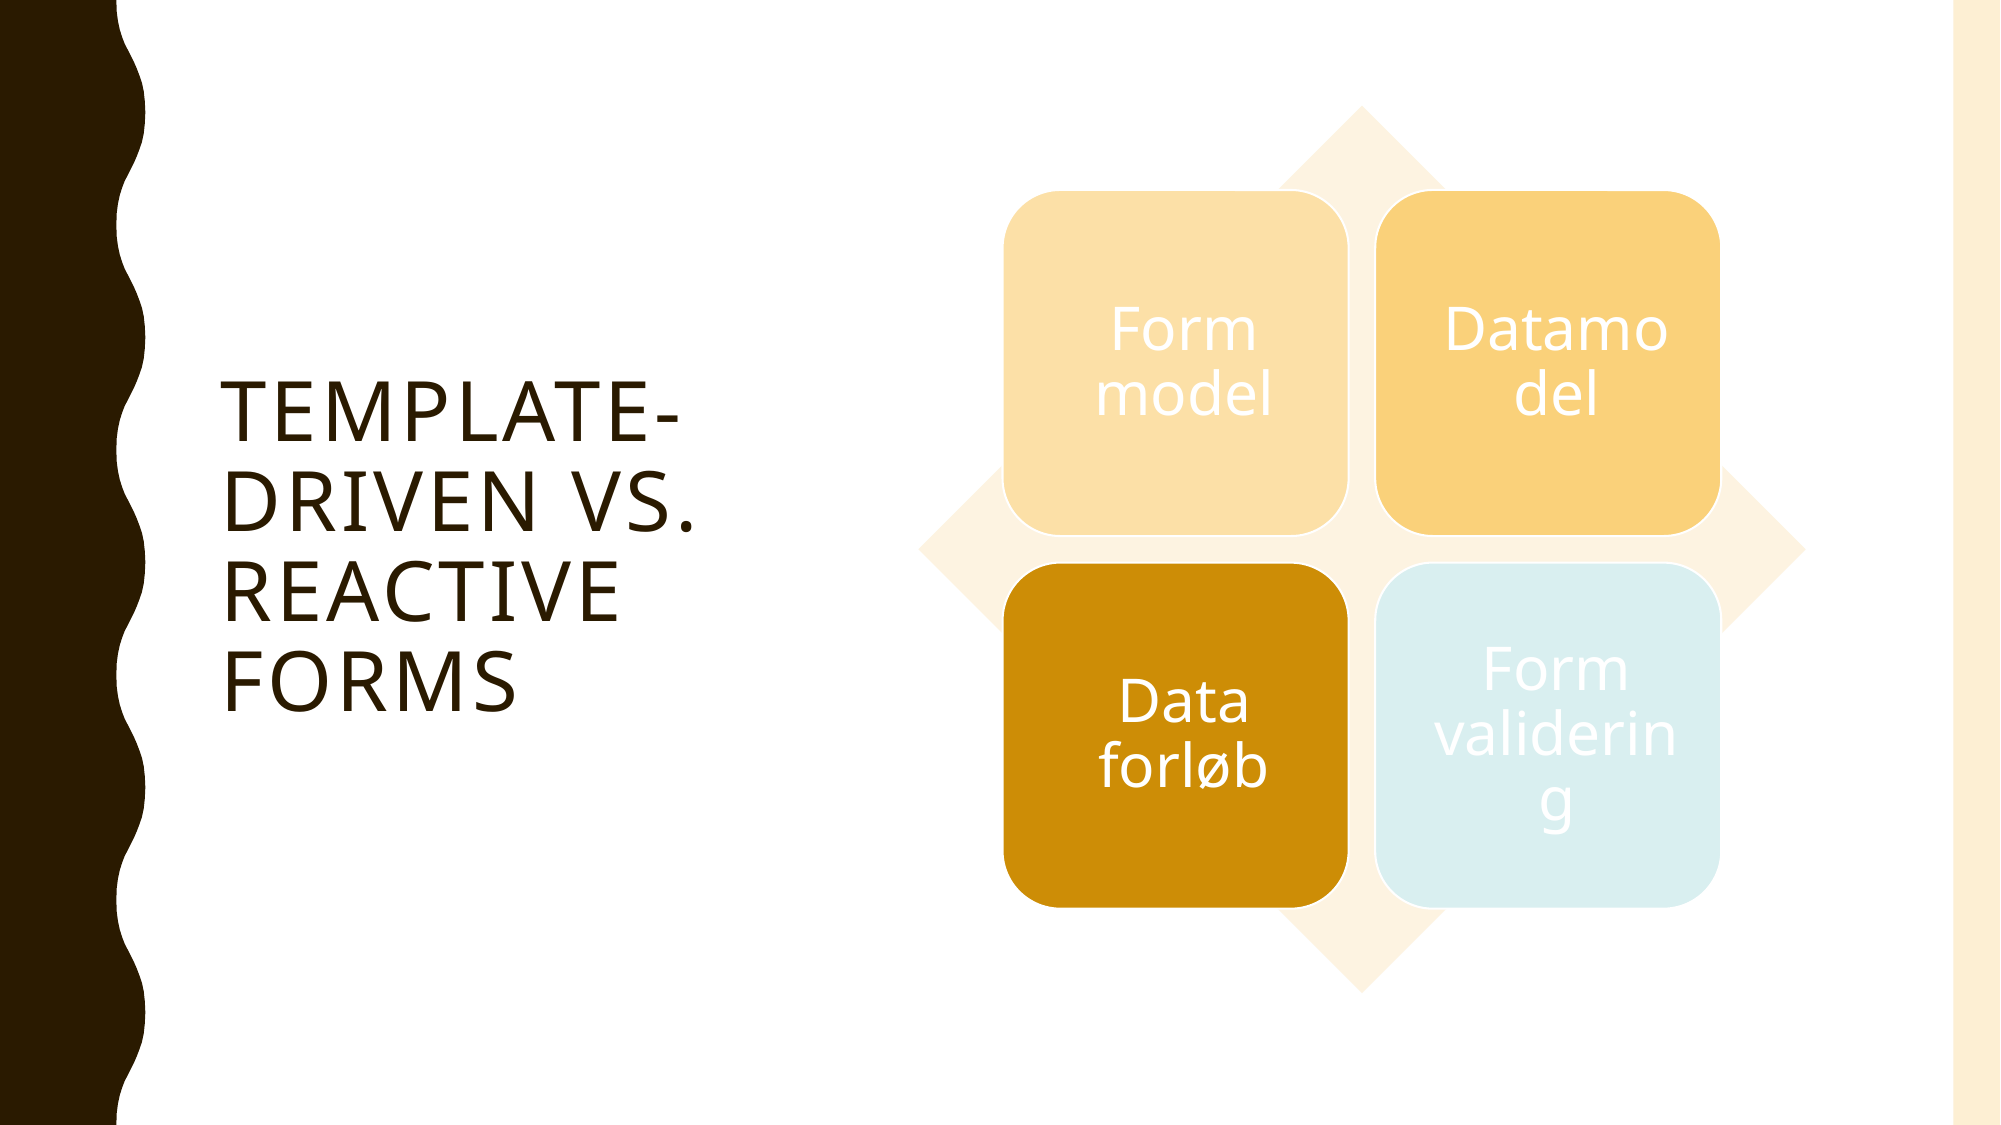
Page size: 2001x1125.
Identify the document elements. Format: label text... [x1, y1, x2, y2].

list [848, 105, 1875, 993]
title Template-driven vs. Reactive forms [205, 105, 761, 993]
